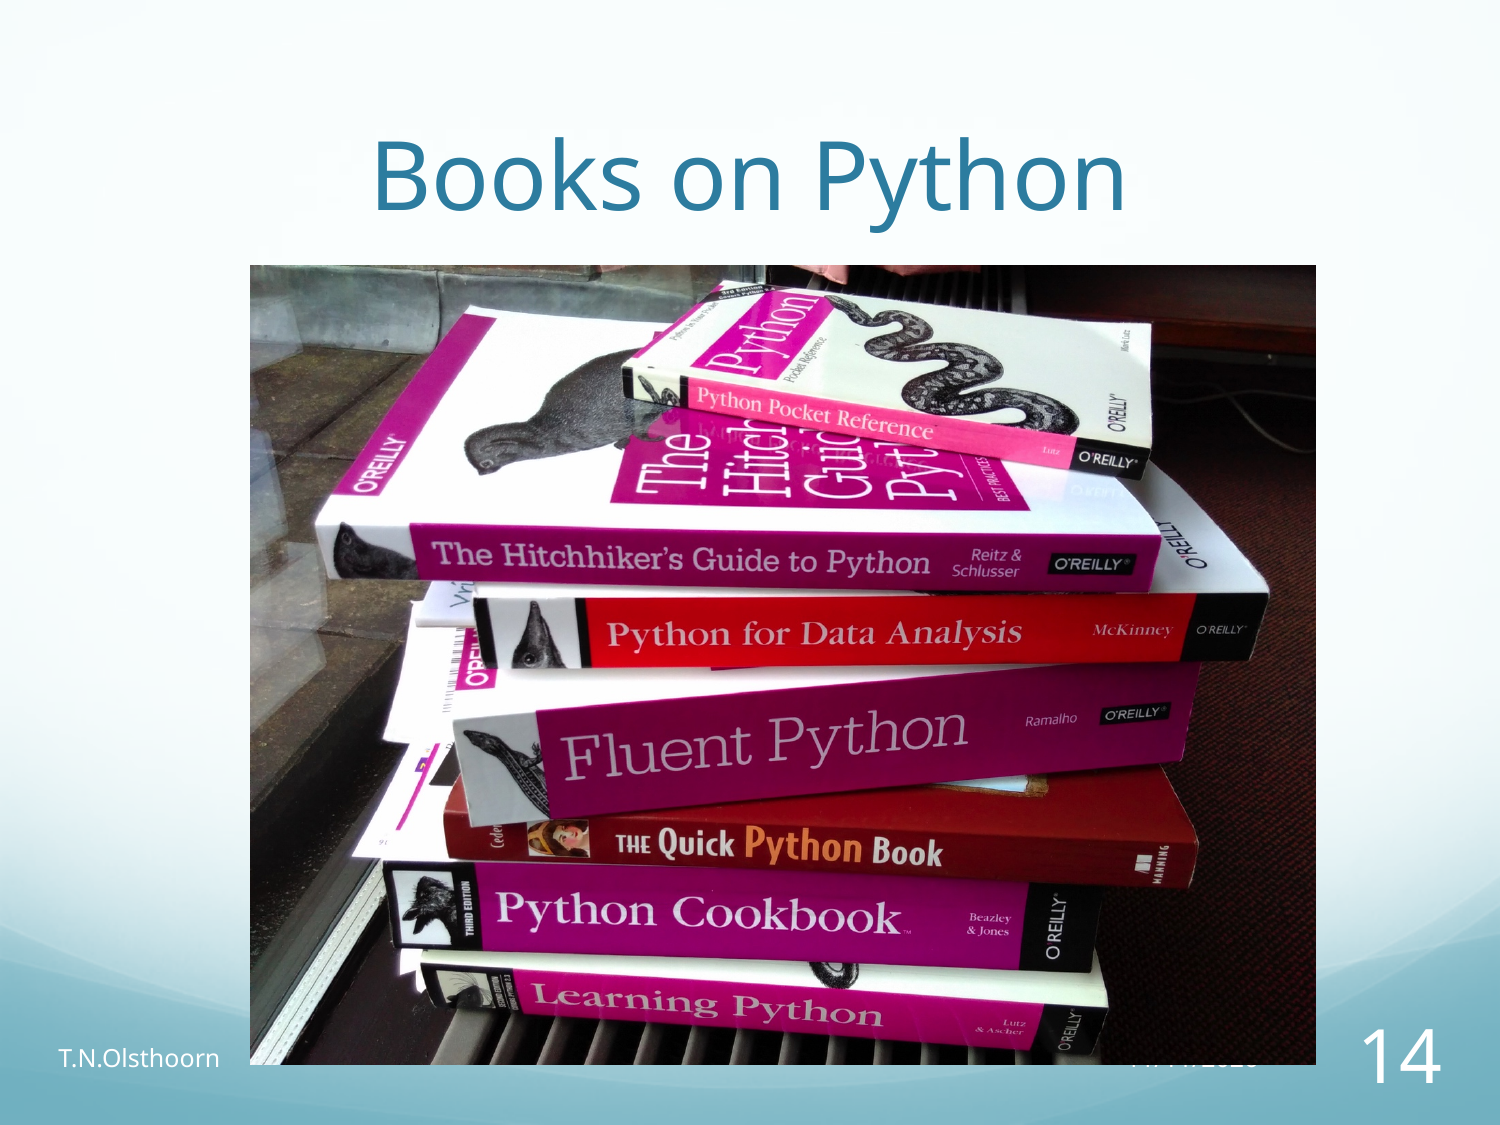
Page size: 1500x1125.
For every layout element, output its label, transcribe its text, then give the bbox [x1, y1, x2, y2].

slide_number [923, 1083, 1274, 1090]
footer T.N.Olsthoorn [43, 1029, 838, 1090]
title Books on Python [90, 17, 1410, 237]
slide_number 14 [1295, 1029, 1459, 1090]
picture [250, 265, 1317, 1066]
